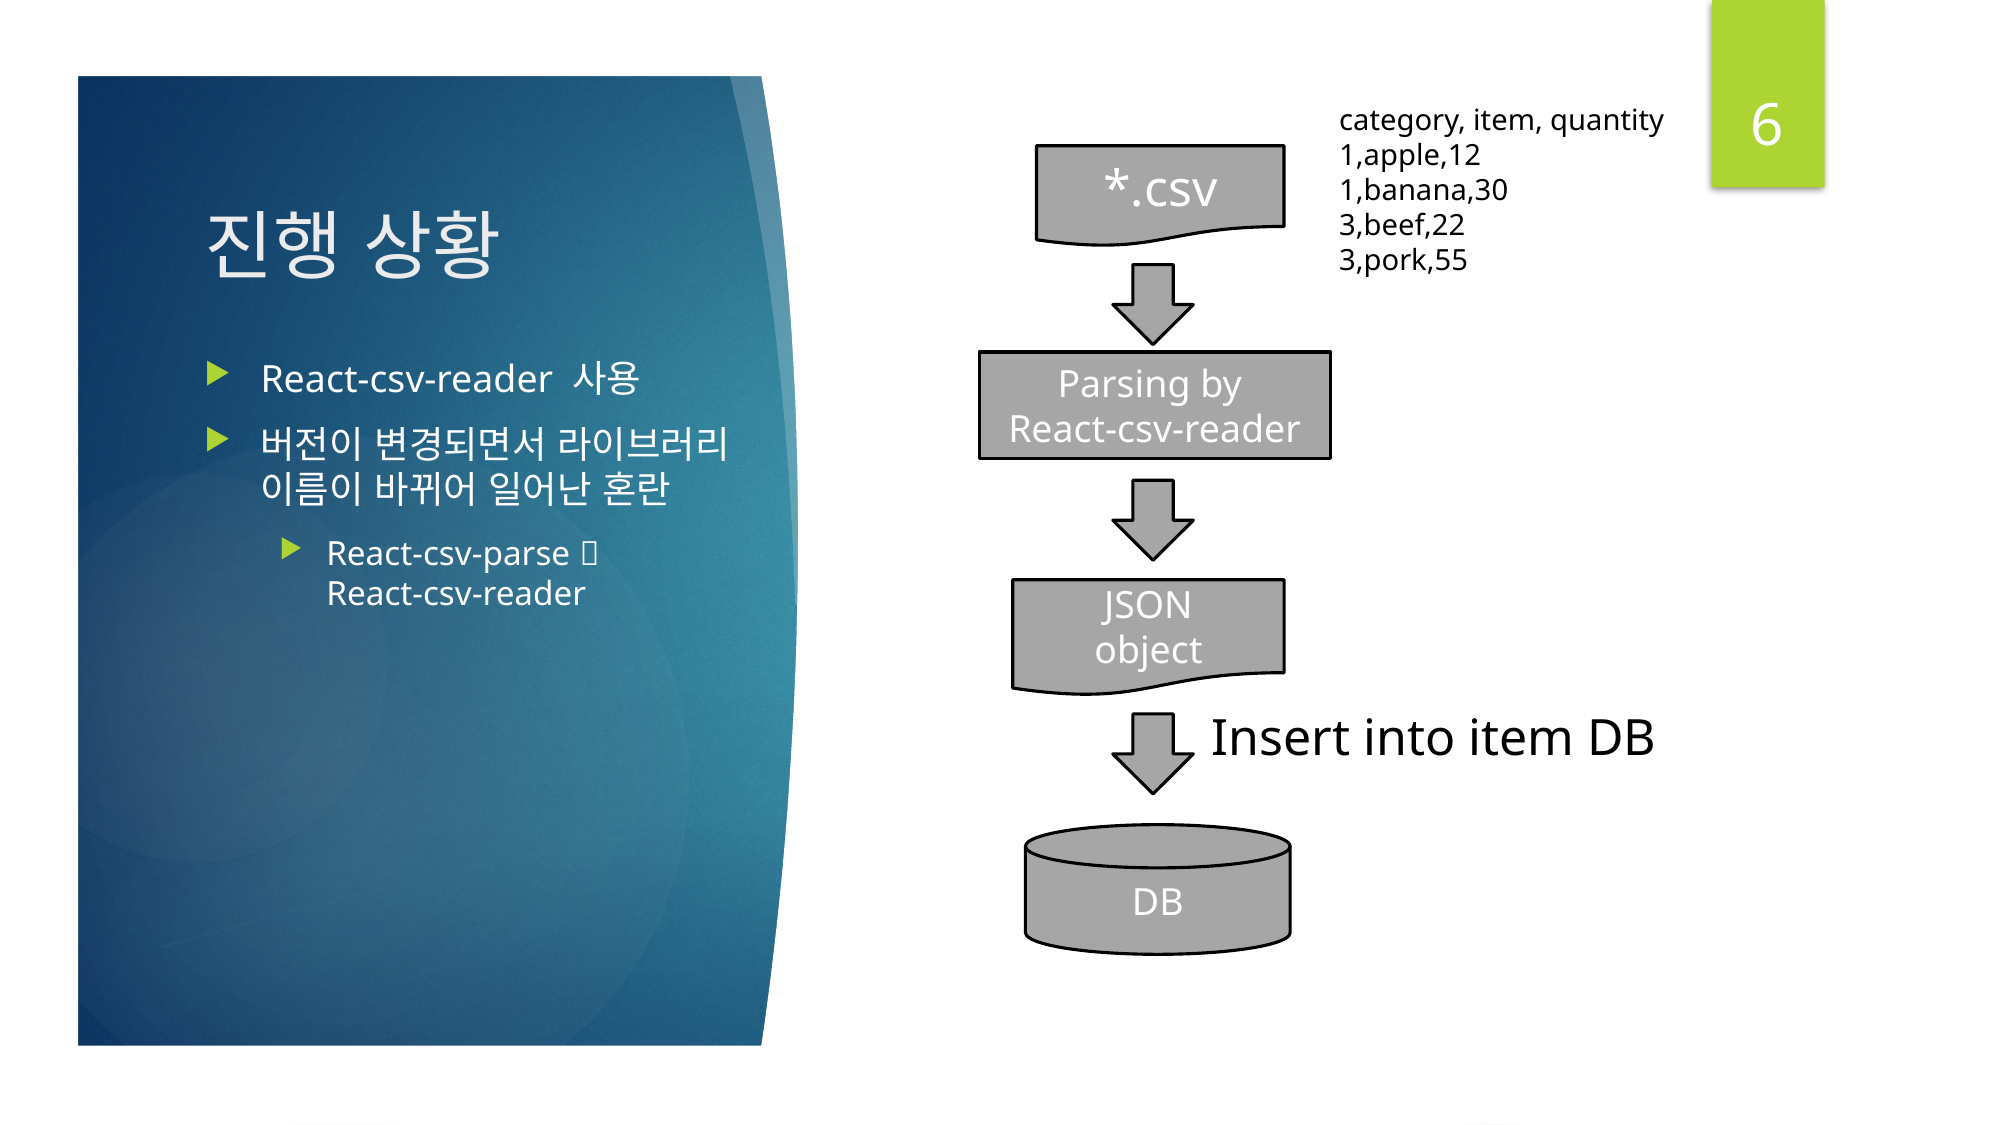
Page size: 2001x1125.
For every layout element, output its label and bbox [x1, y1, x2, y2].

text_box [0, 0, 2000, 1125]
text_box [978, 93, 1704, 955]
